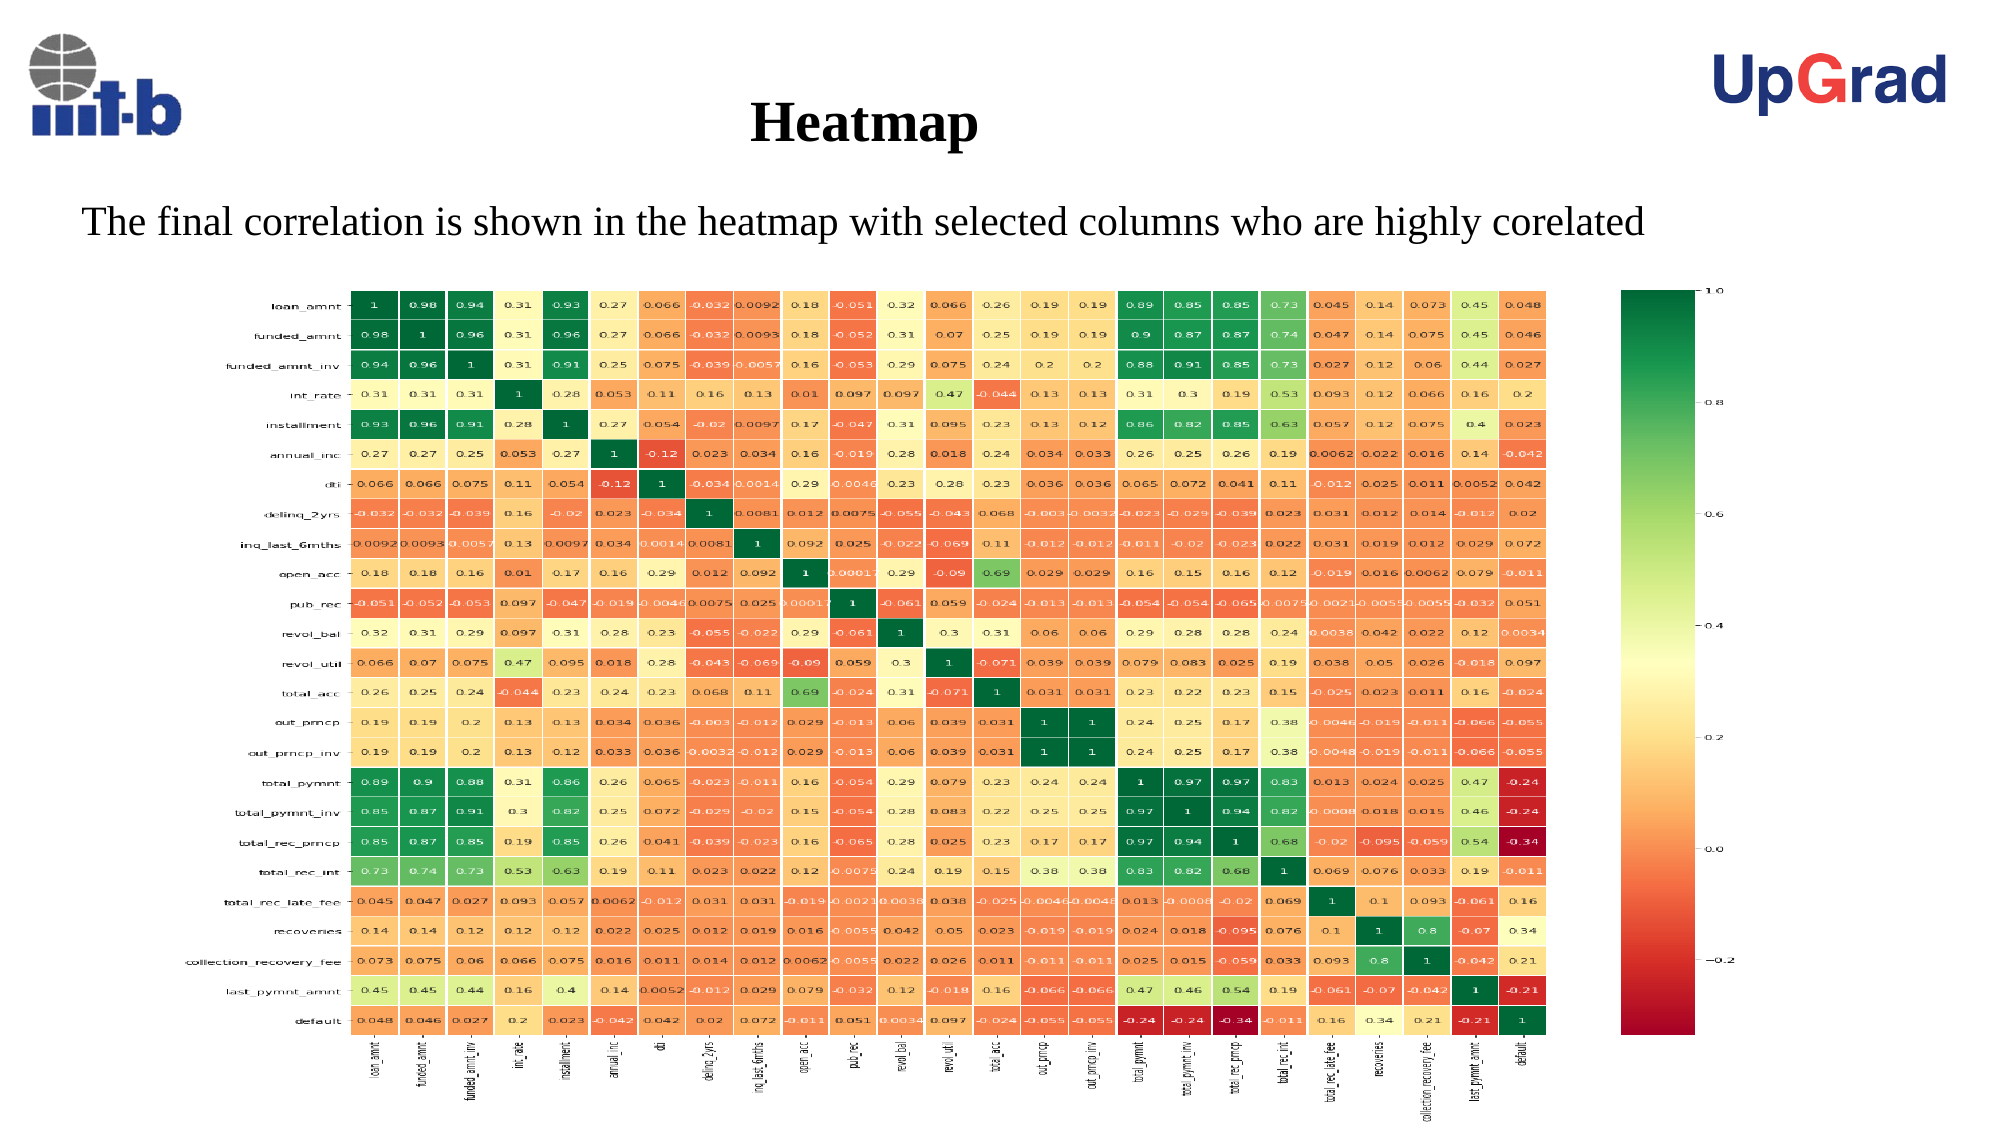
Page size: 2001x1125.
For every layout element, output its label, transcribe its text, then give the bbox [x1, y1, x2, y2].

picture [0, 29, 208, 163]
picture [1715, 53, 1952, 116]
picture [175, 283, 1745, 1125]
title Heatmap [735, 0, 1715, 192]
list The final correlation is shown in the heatmap with selected columns who are highly corelated [66, 192, 1899, 1017]
